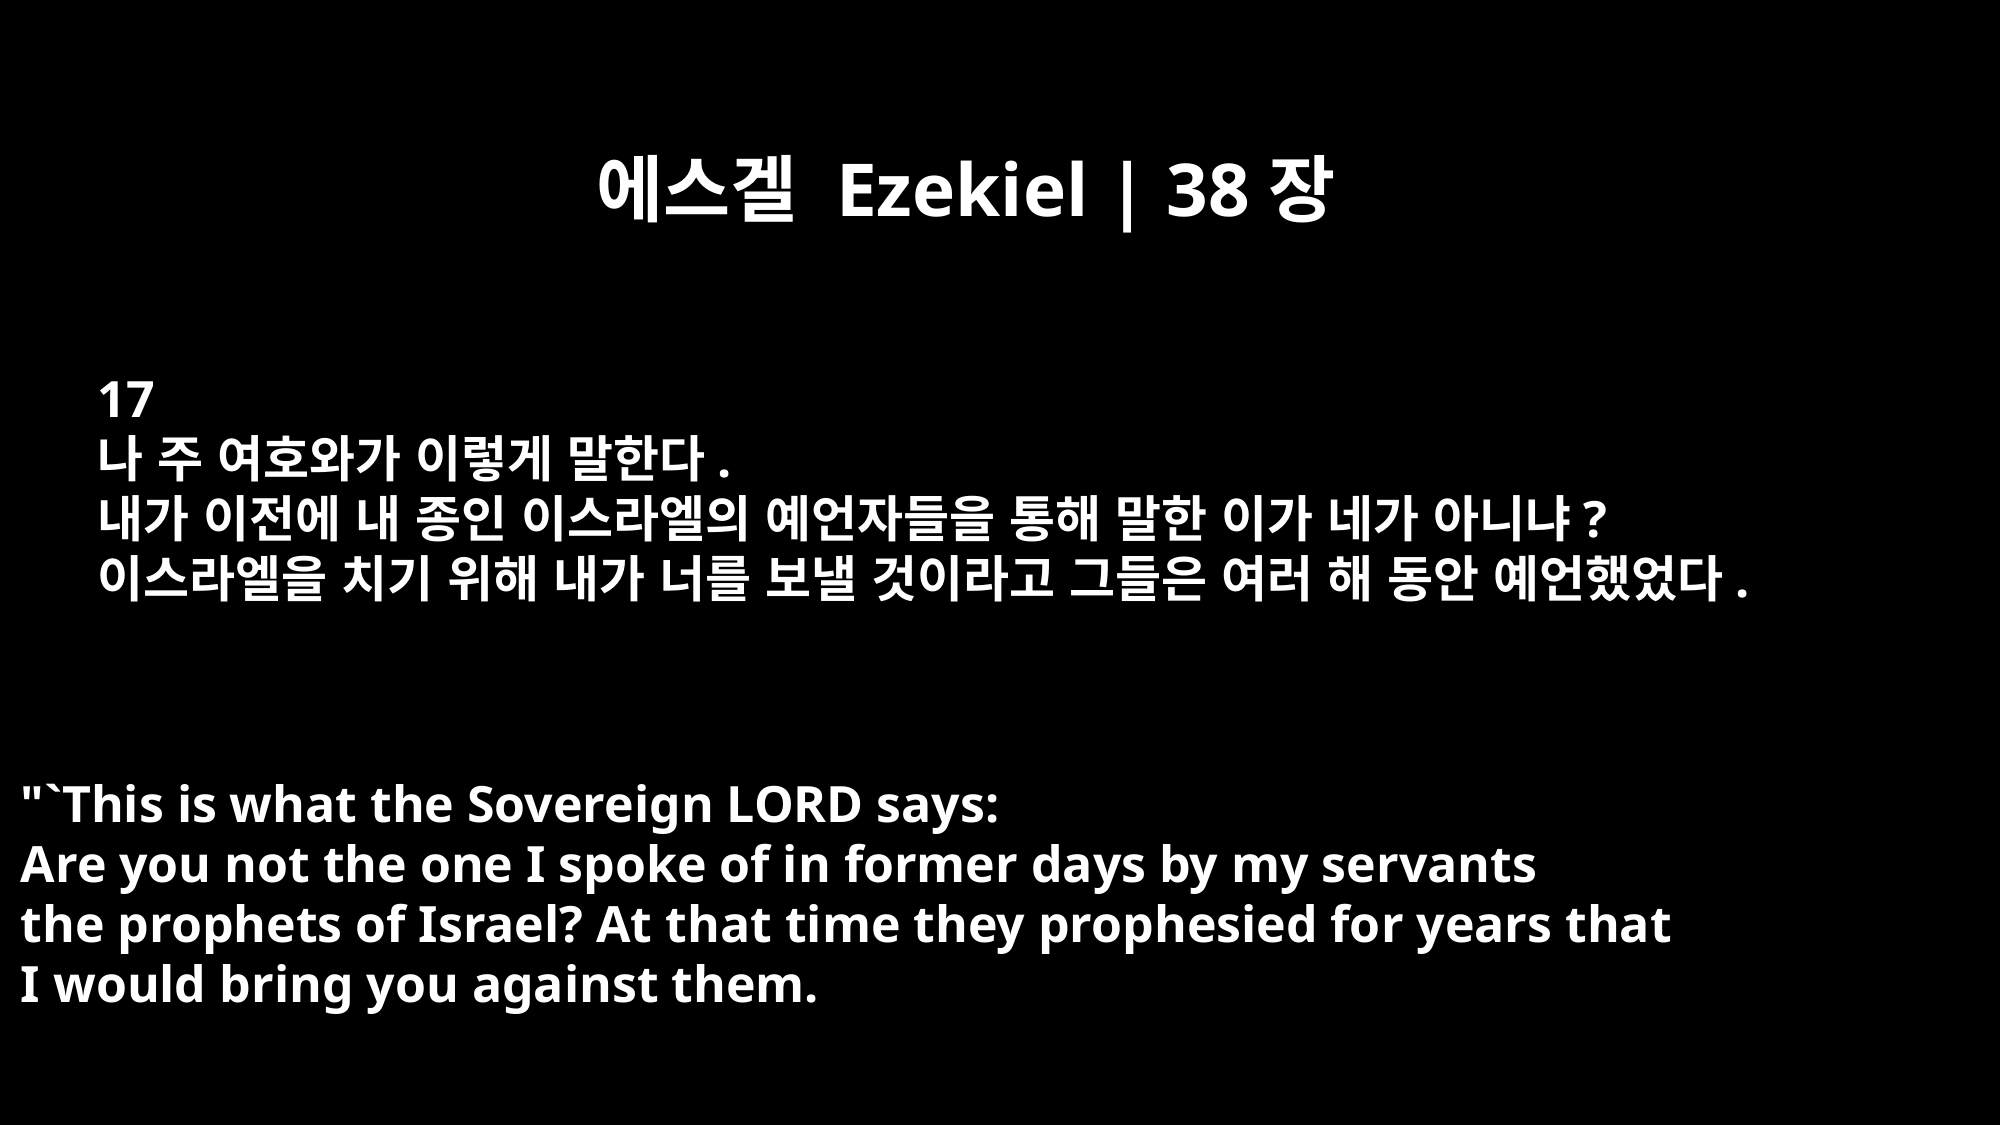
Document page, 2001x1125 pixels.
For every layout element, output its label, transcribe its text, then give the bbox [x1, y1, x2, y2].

text_box "`This is what the Sovereign LORD says: Are you not the one I spoke of in former days by my servants the prophets of Israel? At that time they prophesied for years that I would bring you against them. [6, 764, 1701, 1020]
text_box 에스겔 Ezekiel | 38장 [581, 136, 1351, 239]
text_box 17 나 주 여호와가 이렇게 말한다. 내가 이전에 내 종인 이스라엘의 예언자들을 통해 말한 이가 네가 아니냐? 이스라엘을 치기 위해 내가 너를 보낼 것이라고 그들은 여러 해 동안 예언했었다. [83, 359, 1766, 615]
